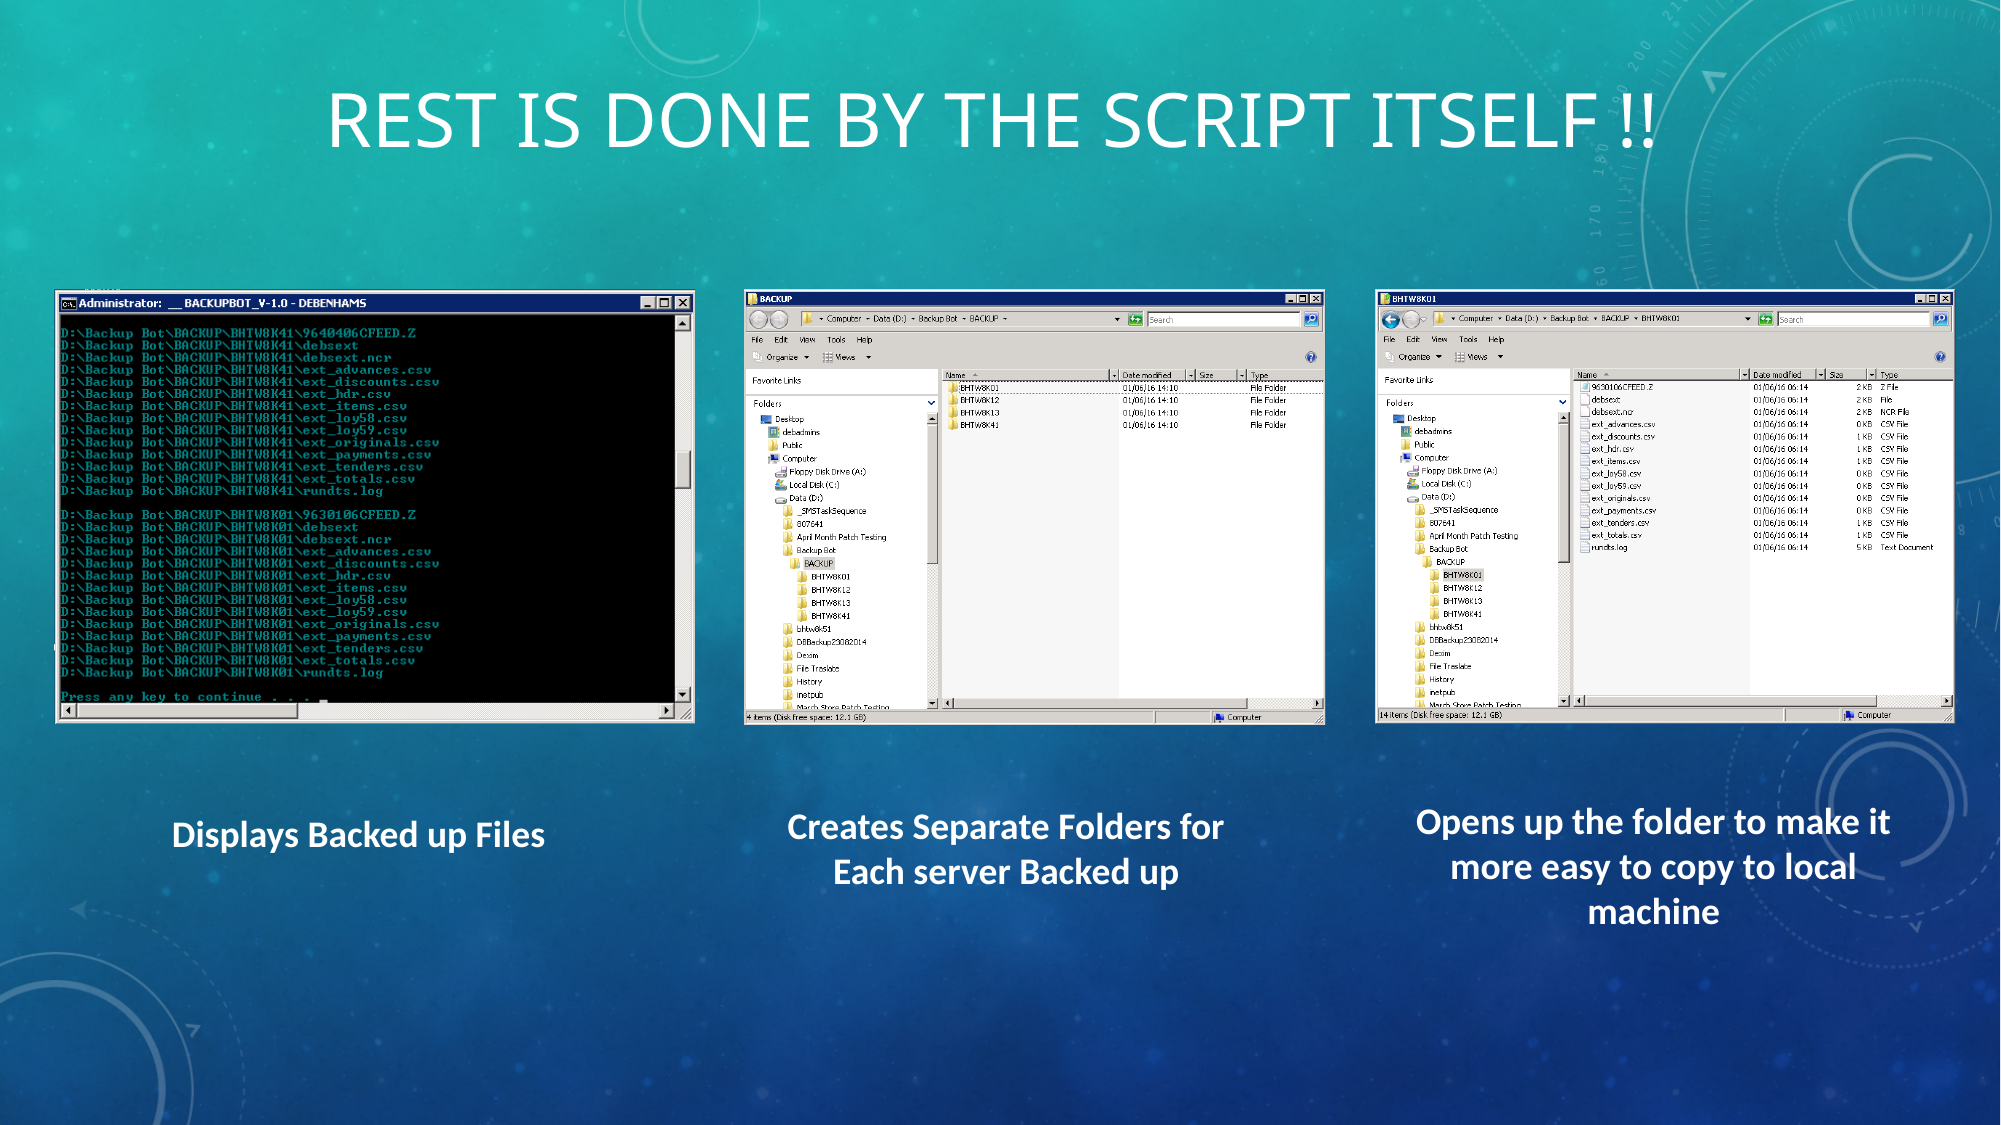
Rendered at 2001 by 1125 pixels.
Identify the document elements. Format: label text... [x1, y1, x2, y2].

text_box Displays Backed up Files [96, 803, 621, 863]
text_box Creates Separate Folders for Each server Backed up [744, 794, 1269, 900]
title Rest is done by the script itself !! [161, 0, 1824, 238]
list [54, 288, 695, 724]
picture [0, 0, 2001, 1125]
text_box Opens up the folder to make it more easy to copy to local machine [1391, 789, 1916, 940]
